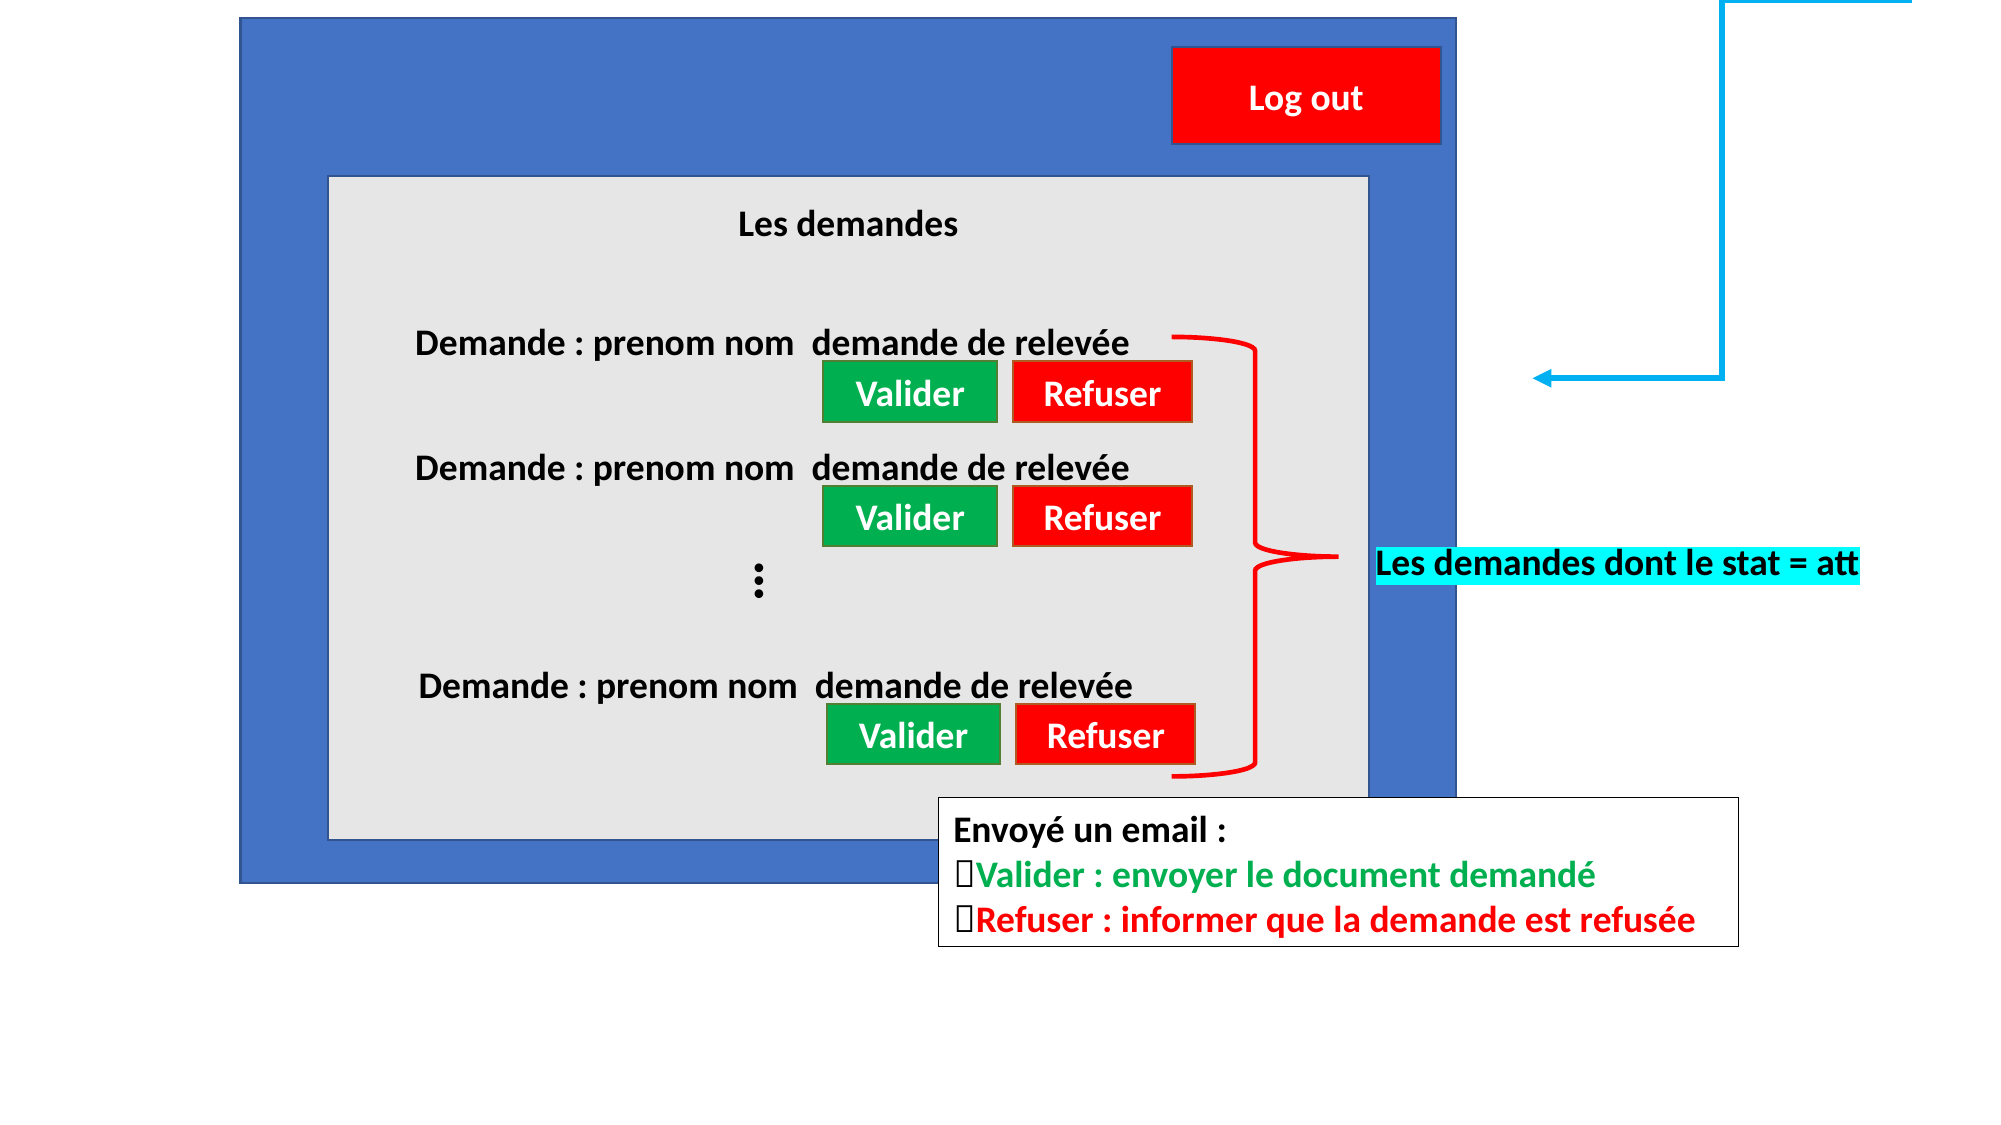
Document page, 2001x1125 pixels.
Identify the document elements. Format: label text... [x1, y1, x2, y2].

text_box Valider [822, 360, 998, 423]
text_box … [736, 545, 821, 617]
text_box Valider [822, 485, 998, 547]
text_box Demande : prenom nom demande de relevée [400, 435, 1146, 496]
text_box [239, 17, 1457, 884]
text_box [1171, 336, 1339, 777]
text_box Demande : prenom nom demande de relevée [403, 653, 1149, 714]
text_box Log out [1171, 46, 1442, 145]
text_box Envoyé un email : Valider : envoyer le document demandé Refuser : informer que la demande est refusée [938, 797, 1739, 947]
text_box Les demandes [723, 191, 974, 251]
text_box Valider [826, 703, 1001, 765]
text_box Demande : prenom nom demande de relevée [400, 310, 1146, 371]
text_box [327, 175, 1370, 841]
text_box Refuser [1012, 360, 1193, 423]
text_box Refuser [1015, 703, 1196, 765]
text_box Les demandes dont le stat = att [1360, 530, 1875, 591]
text_box Refuser [1012, 485, 1193, 547]
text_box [1532, 0, 1913, 379]
